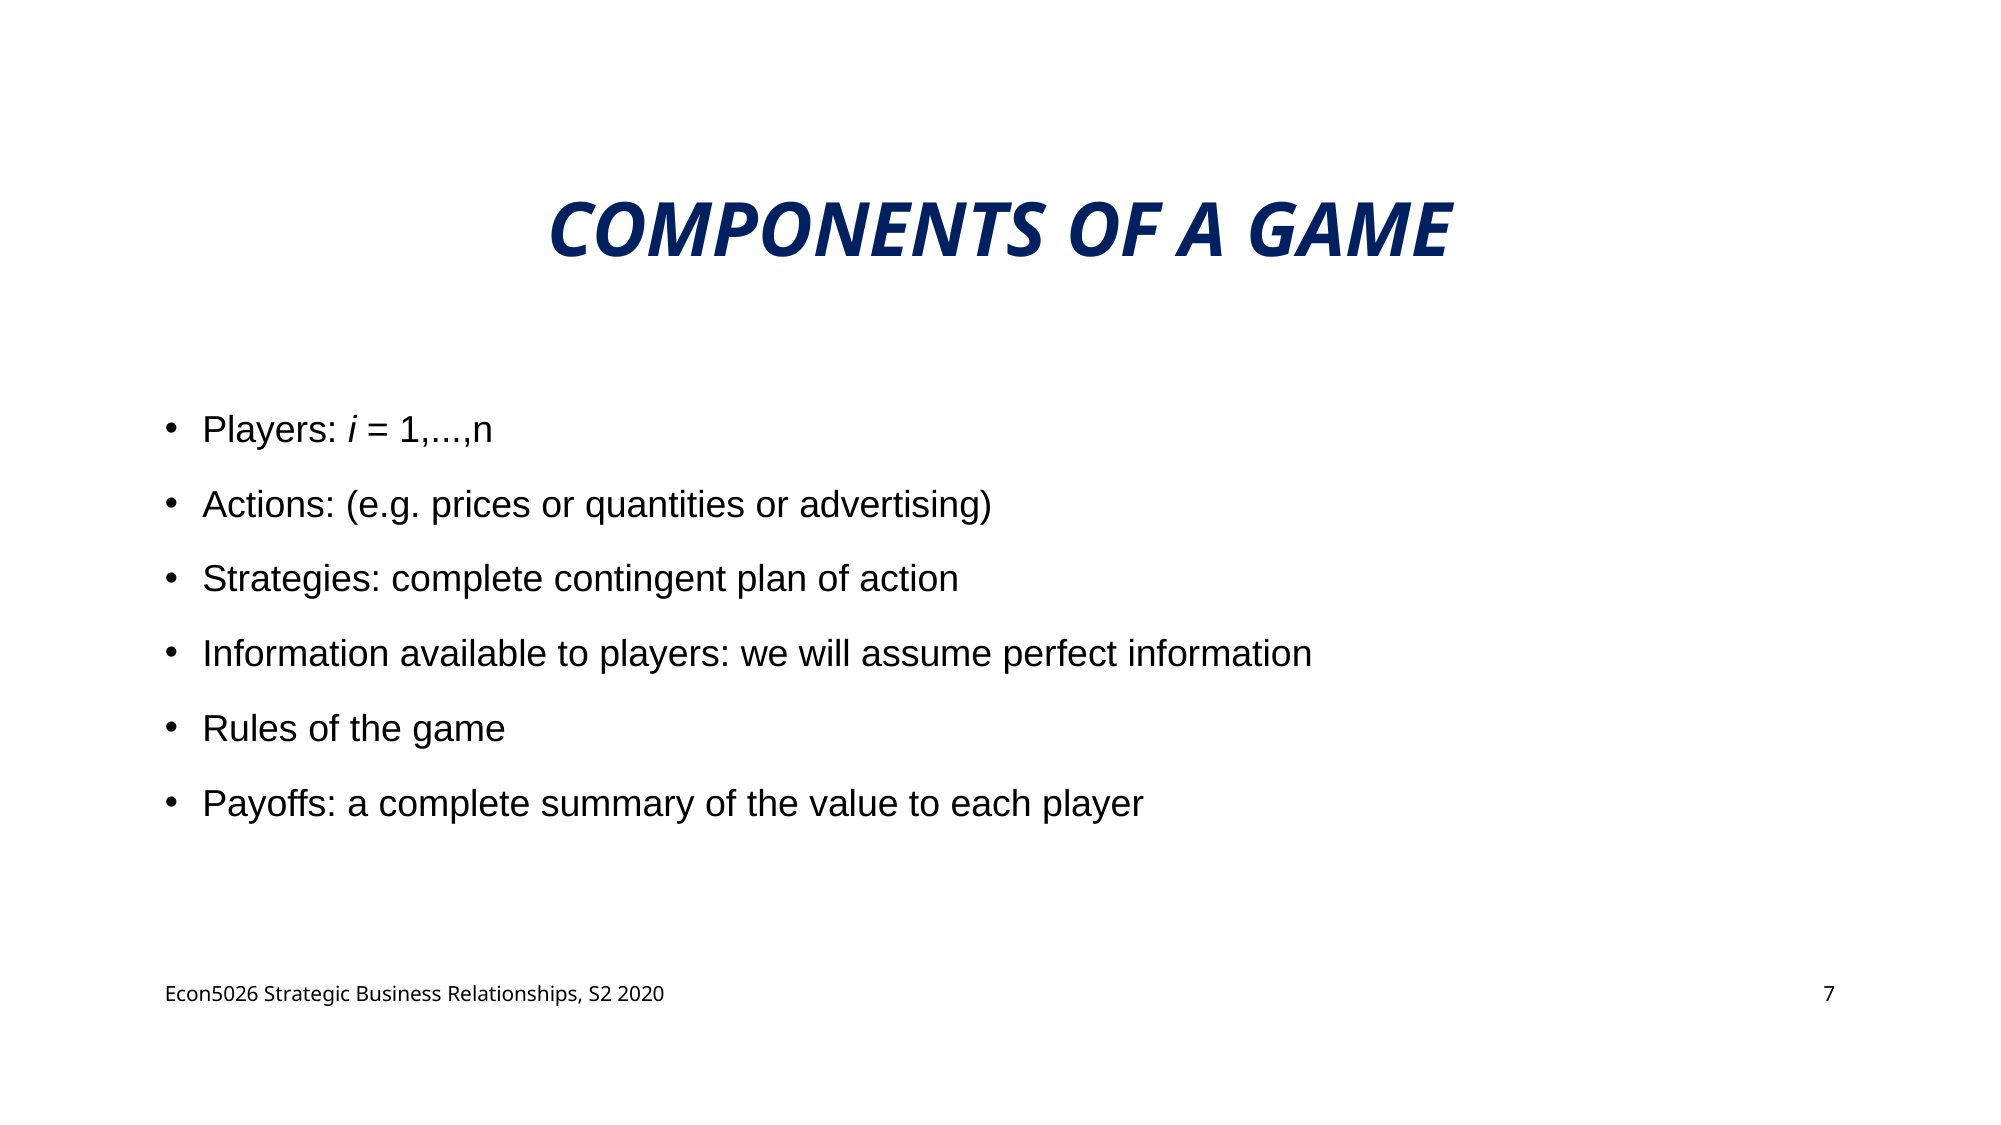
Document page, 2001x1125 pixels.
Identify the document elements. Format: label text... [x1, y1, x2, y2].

footer Econ5026 Strategic Business Relationships, S2 2020 [149, 965, 1245, 1025]
list Players: i = 1,...,n Actions: (e.g. prices or quantities or advertising) Strategies: complete contingent plan of action Information available to players: we will assume perfect information Rules of the game Payoffs: a complete summary of the value to each player [149, 388, 1851, 950]
slide_number 7 [1724, 965, 1851, 1025]
title Components of a game [149, 101, 1851, 364]
